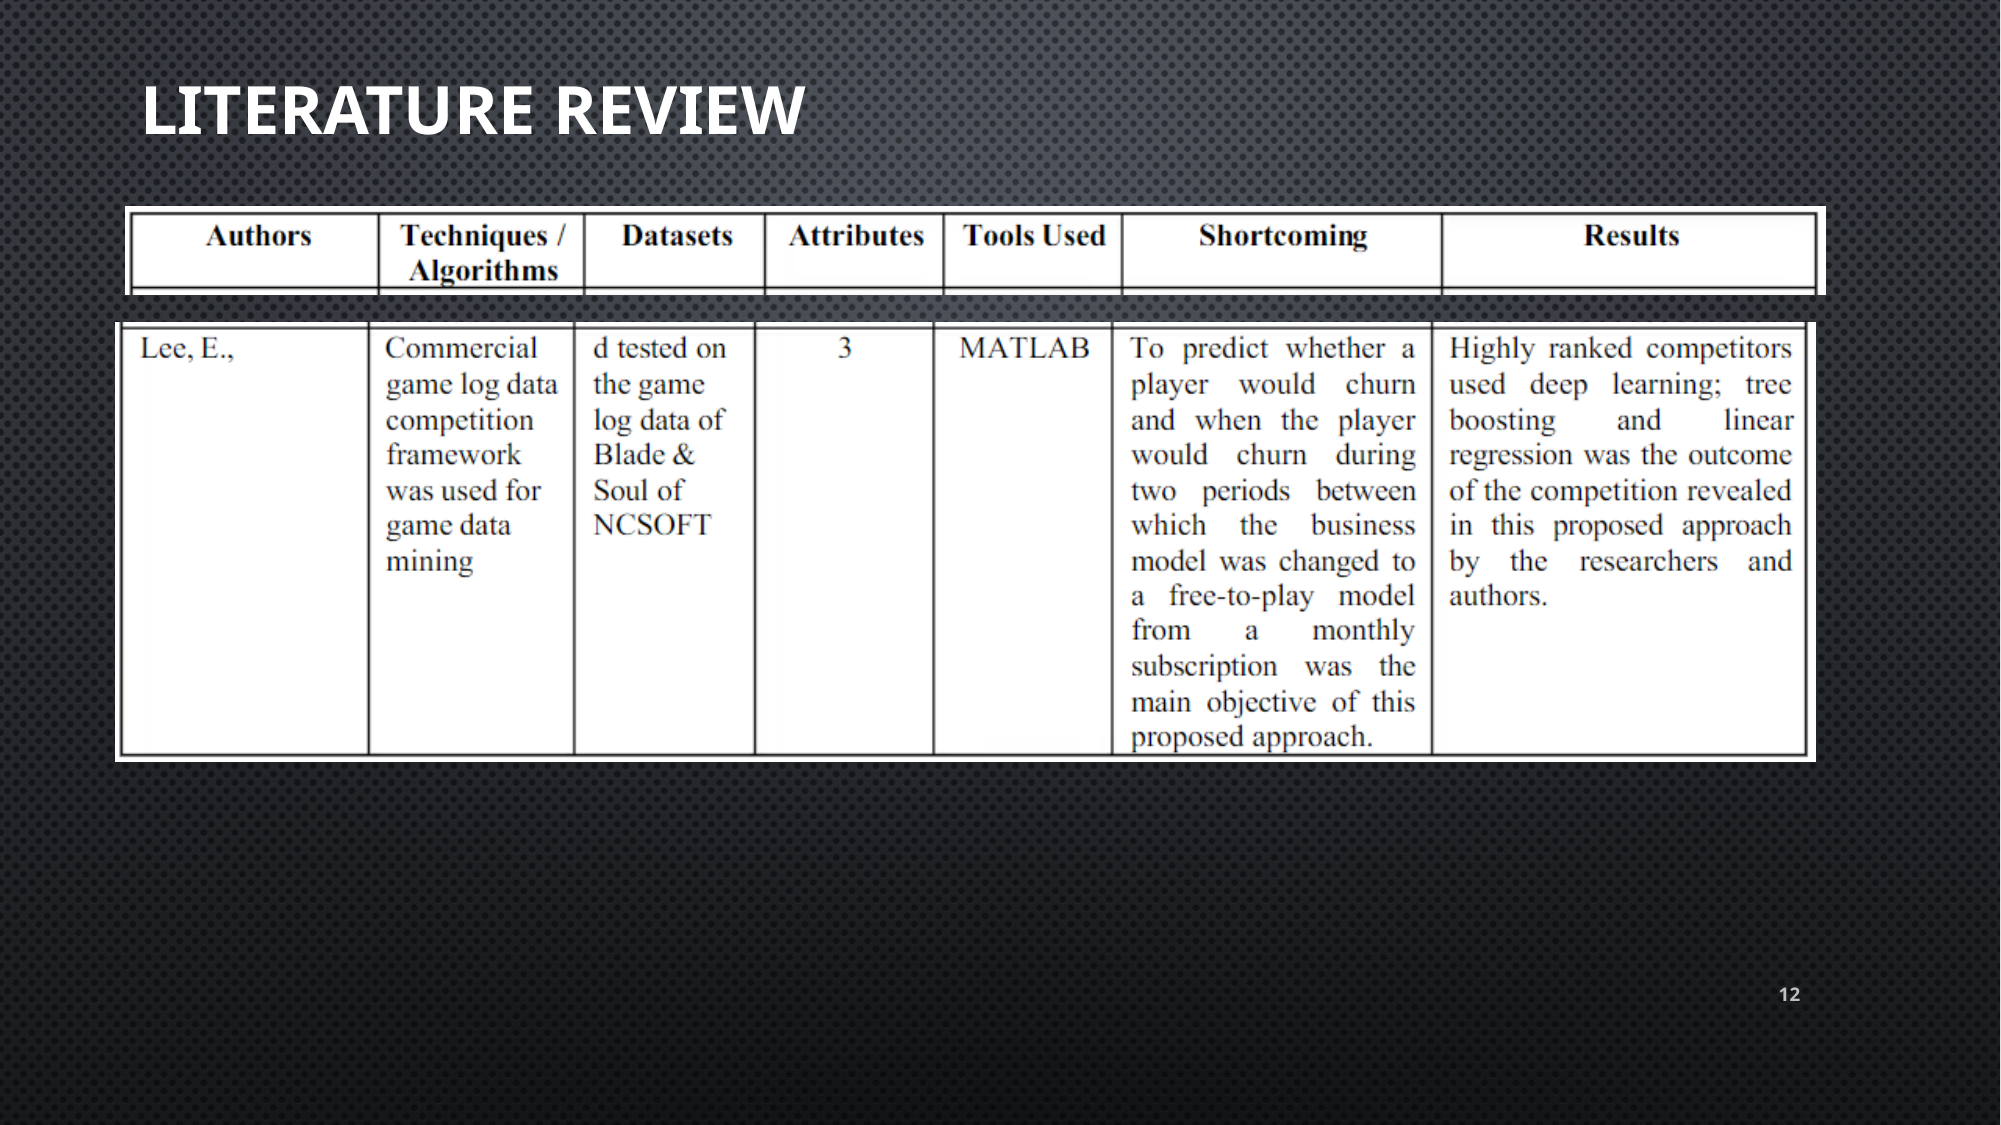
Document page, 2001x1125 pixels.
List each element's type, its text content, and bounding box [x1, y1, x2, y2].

slide_number 12 [1724, 965, 1816, 1025]
picture [114, 322, 1816, 762]
text_box Literature Review [125, 60, 1816, 206]
picture [124, 206, 1826, 295]
